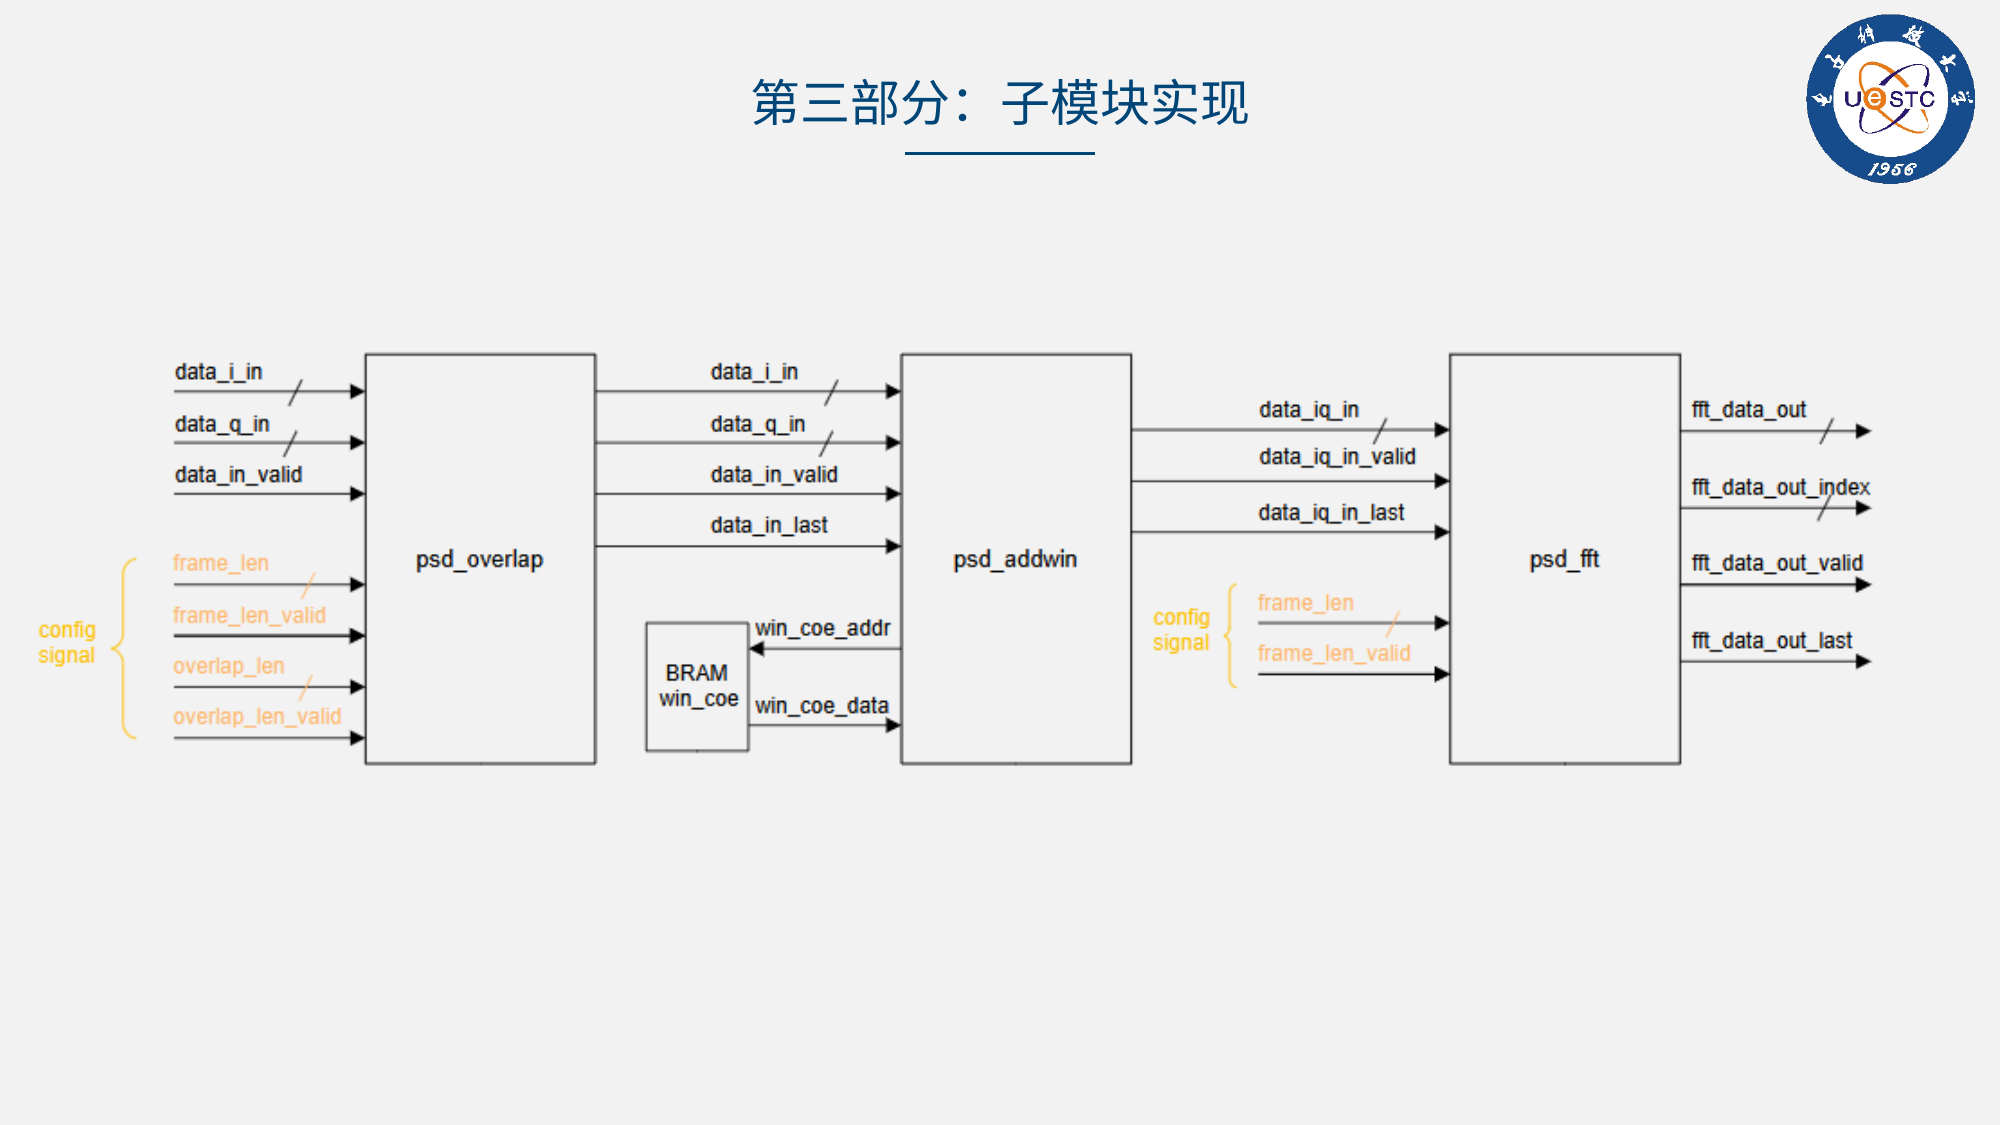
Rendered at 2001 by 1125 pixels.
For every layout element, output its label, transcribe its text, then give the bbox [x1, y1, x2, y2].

picture [25, 340, 1905, 784]
text_box 第三部分：子模块实现 [593, 64, 1407, 200]
picture [1797, 4, 1986, 193]
